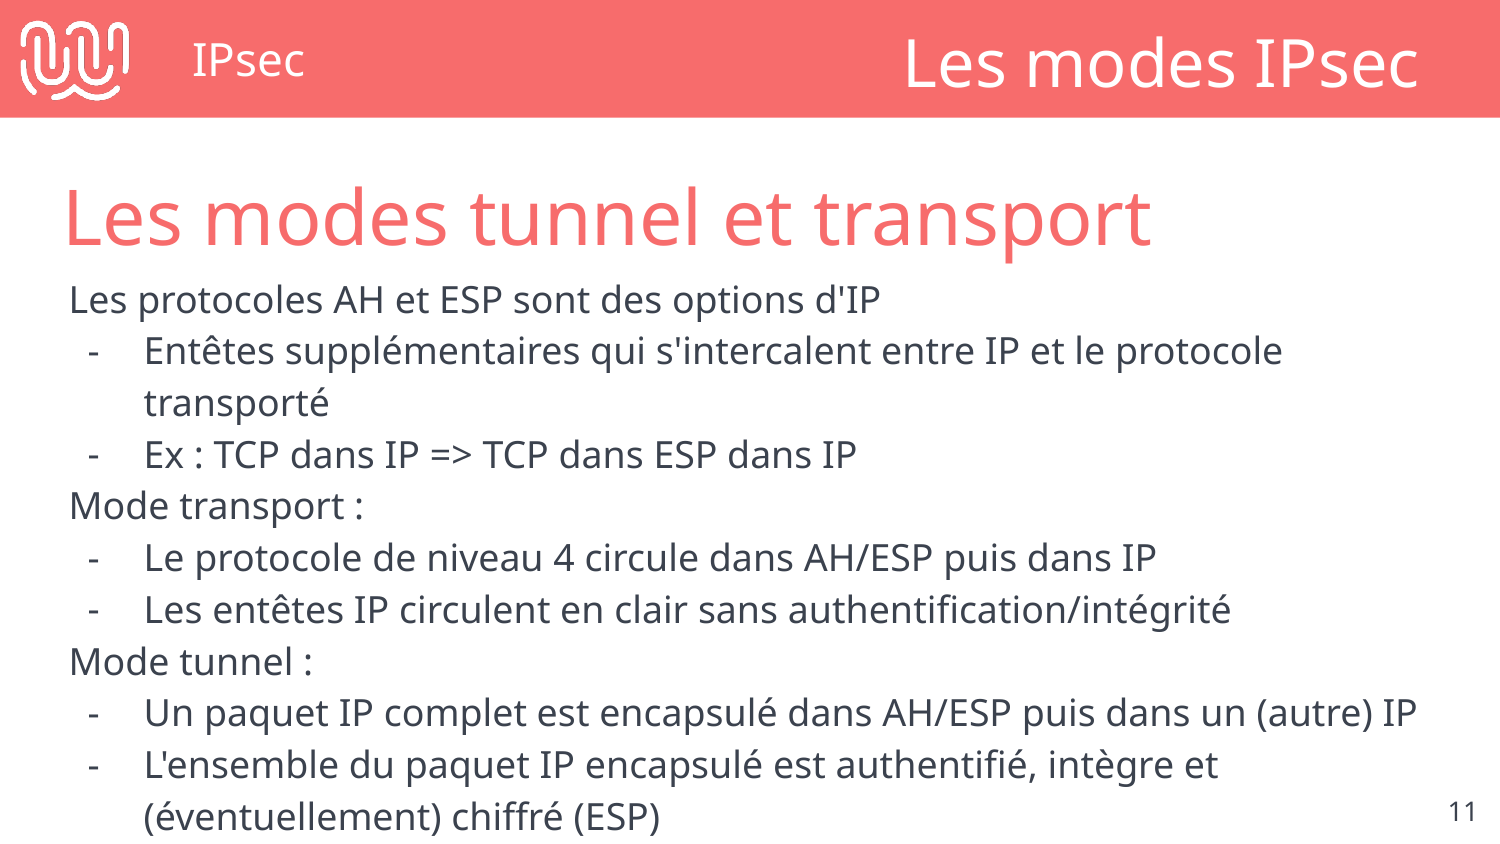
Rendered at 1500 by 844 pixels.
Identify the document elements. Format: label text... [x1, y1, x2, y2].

list Les protocoles AH et ESP sont des options d'IP Entêtes supplémentaires qui s'intercalent entre IP et le protocole transporté Ex : TCP dans IP => TCP dans ESP dans IP Mode transport : Le protocole de niveau 4 circule dans AH/ESP puis dans IP Les entêtes IP circulent en clair sans authentification/intégrité Mode tunnel : Un paquet IP complet est encapsulé dans AH/ESP puis dans un (autre) IP L'ensemble du paquet IP encapsulé est authentifié, intègre et (éventuellement) chiffré (ESP) [68, 290, 1459, 816]
slide_number ‹#› [1403, 779, 1494, 844]
subtitle Les modes IPsec [902, 31, 1479, 91]
picture [20, 20, 134, 101]
title Les modes tunnel et transport [62, 168, 1452, 256]
title IPsec [192, 0, 896, 118]
